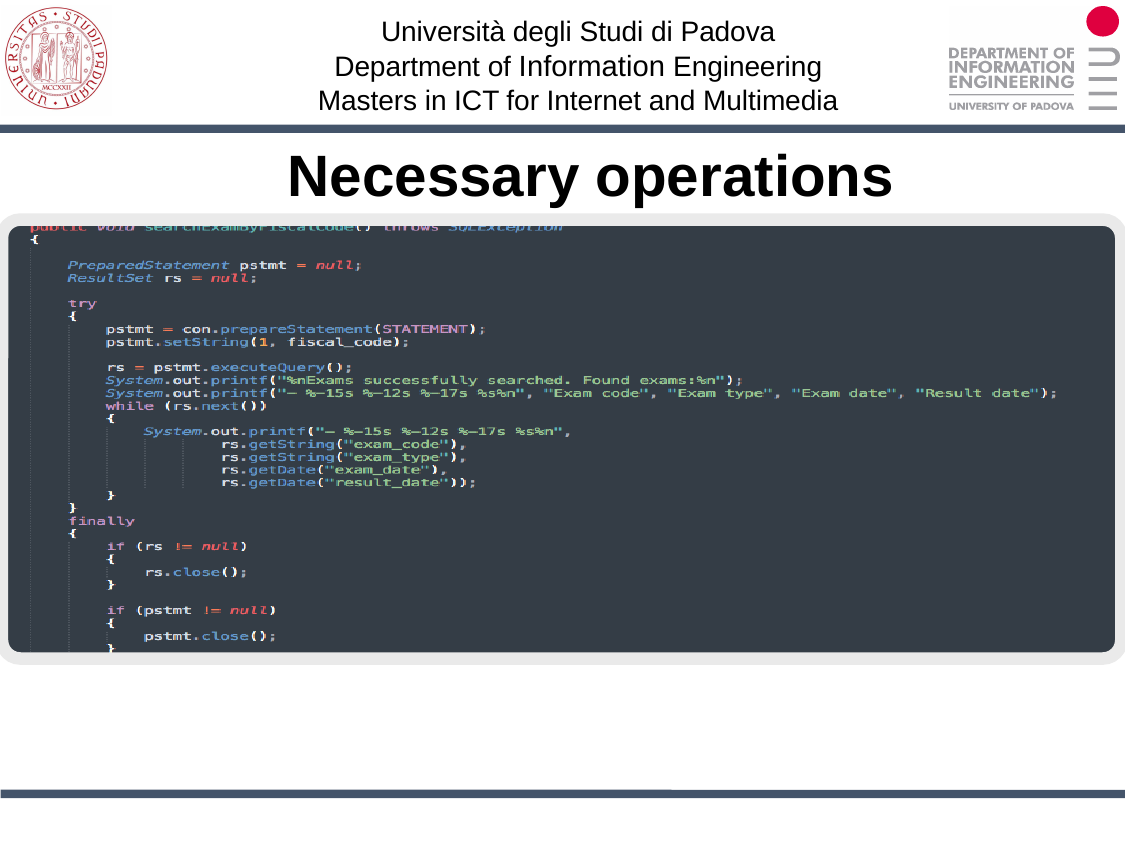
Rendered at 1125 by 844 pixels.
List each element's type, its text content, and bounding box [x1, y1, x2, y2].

picture [0, 5, 112, 117]
picture [949, 6, 1121, 110]
picture [1, 219, 1122, 659]
text_box Necessary operations [273, 130, 910, 213]
text_box Università degli Studi di Padova Department of Information Engineering Masters in ICT for Internet and Multimedia [164, 6, 992, 124]
